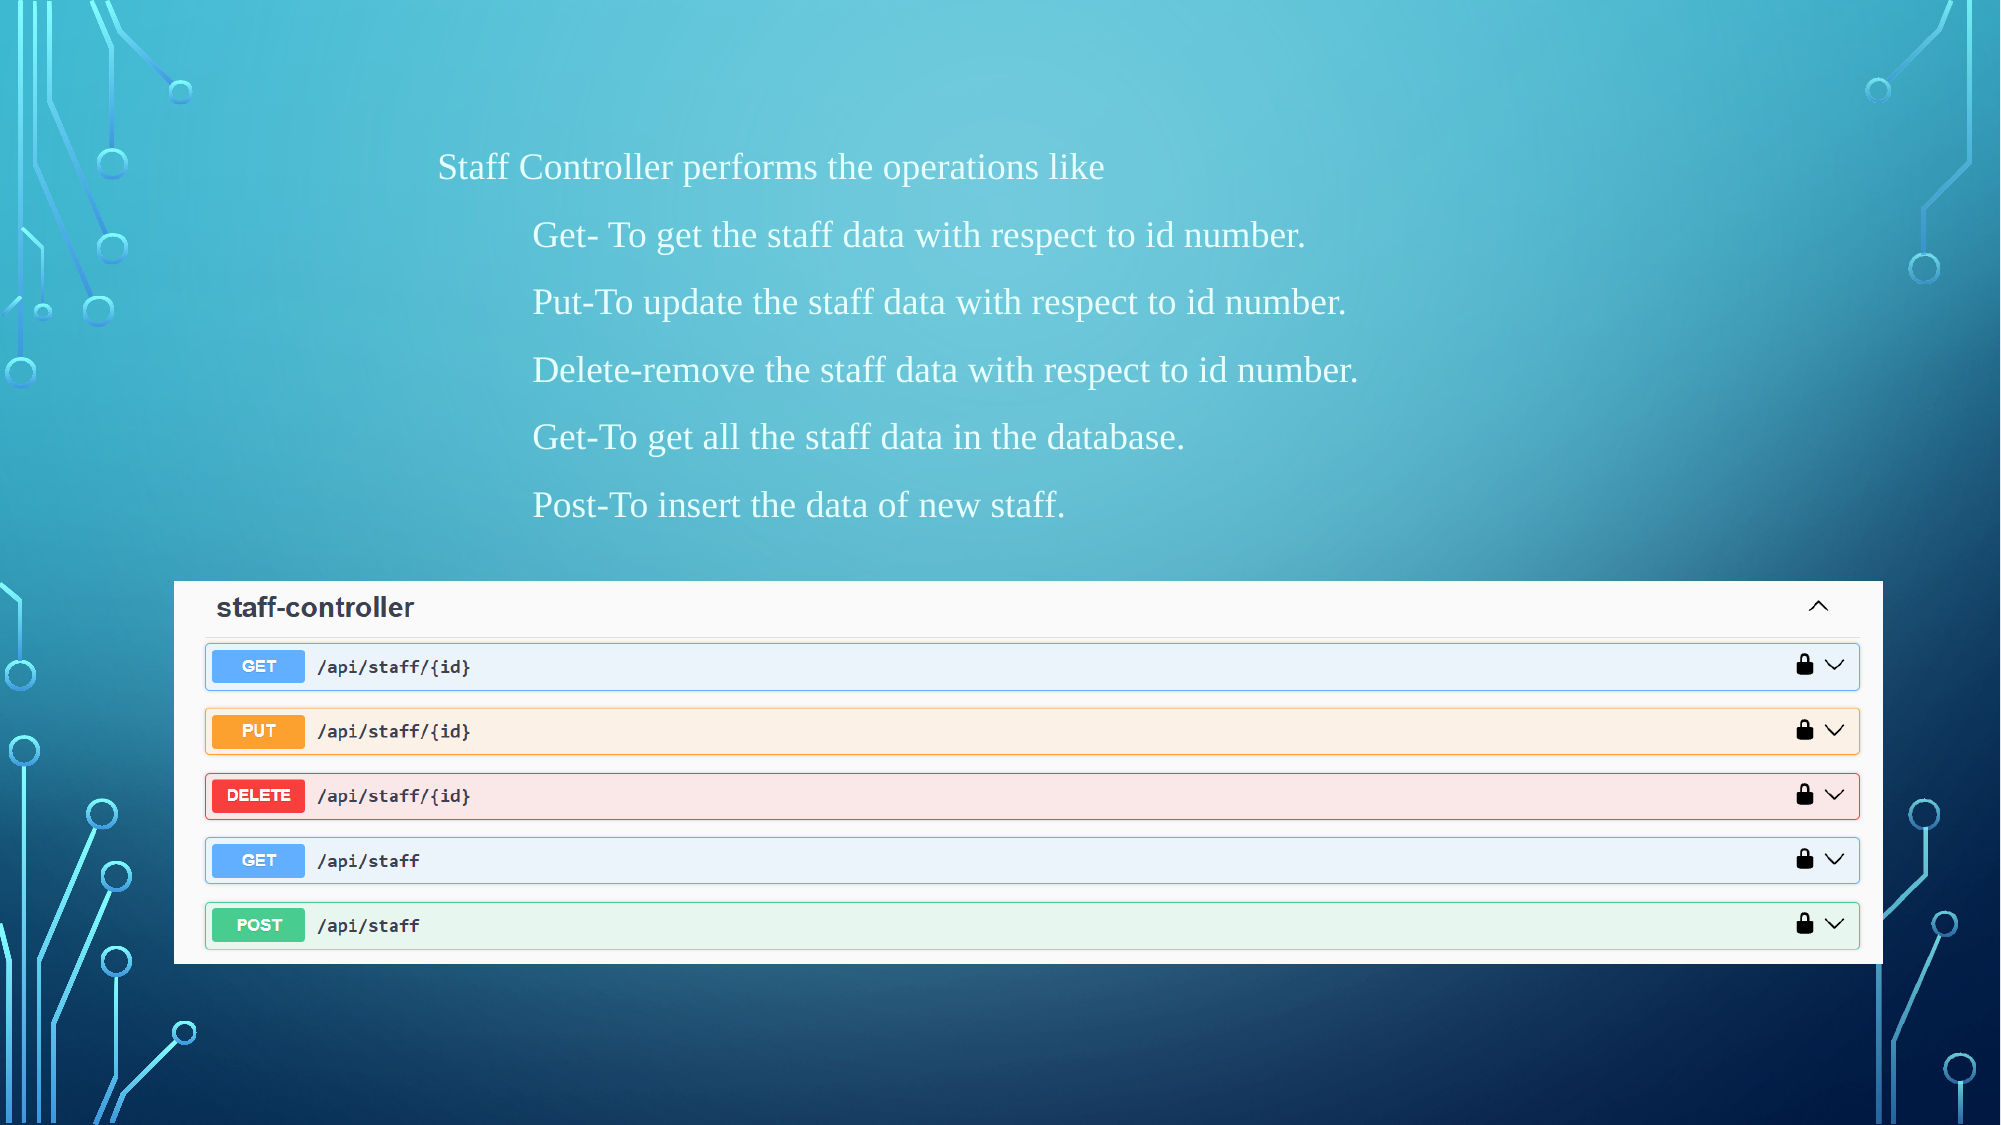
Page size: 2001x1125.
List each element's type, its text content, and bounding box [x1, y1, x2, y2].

text_box Staff Controller performs the operations like Get- To get the staff data with respect to id number. Put-To update the staff data with respect to id number. Delete-remove the staff data with respect to id number. Get-To get all the staff data in the database. Post-To insert the data of new staff. [422, 112, 1602, 577]
picture [174, 581, 1883, 965]
